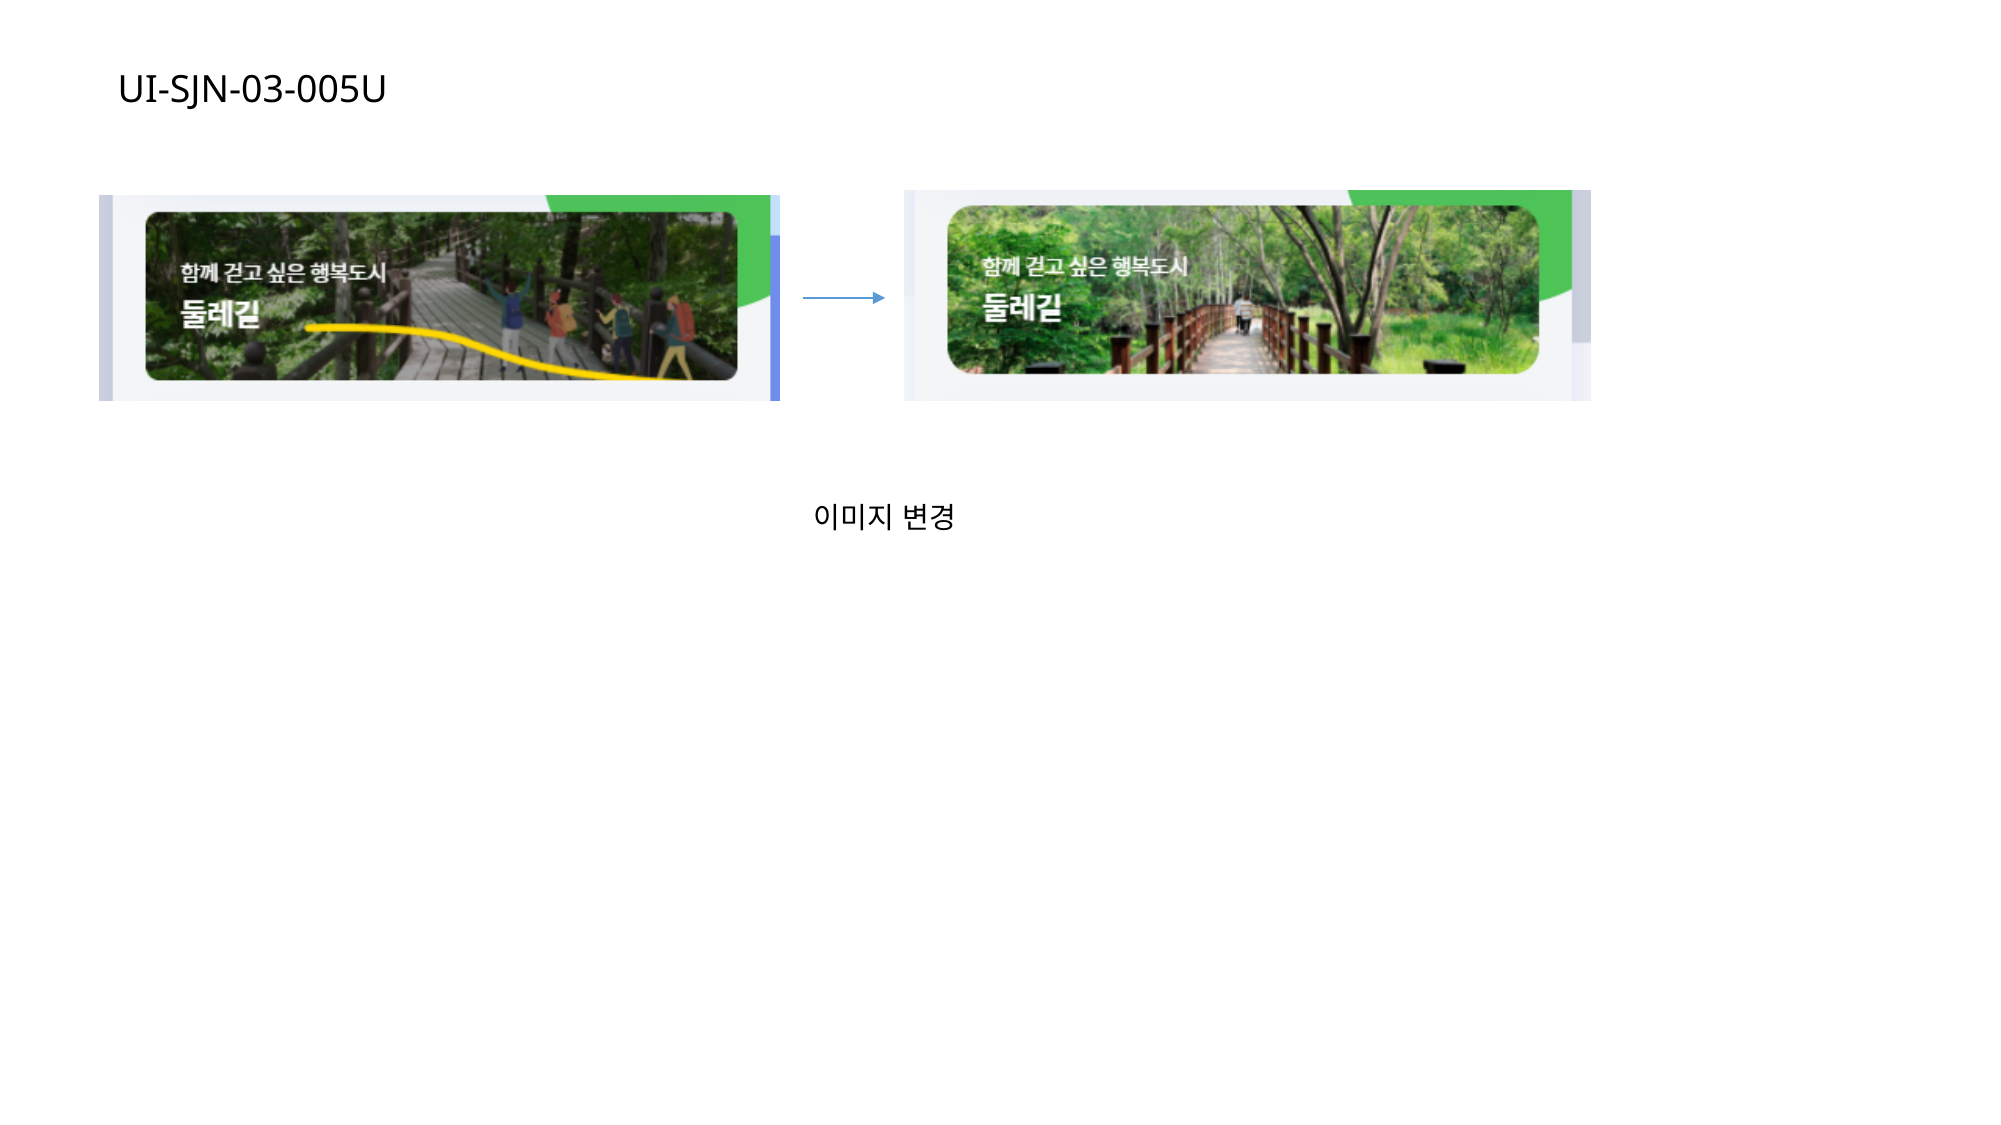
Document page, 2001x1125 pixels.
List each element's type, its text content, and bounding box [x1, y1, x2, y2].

picture [904, 190, 1591, 401]
text_box 이미지 변경 [798, 491, 972, 542]
text_box UI-SJN-03-005U [102, 57, 404, 118]
picture [99, 195, 780, 401]
